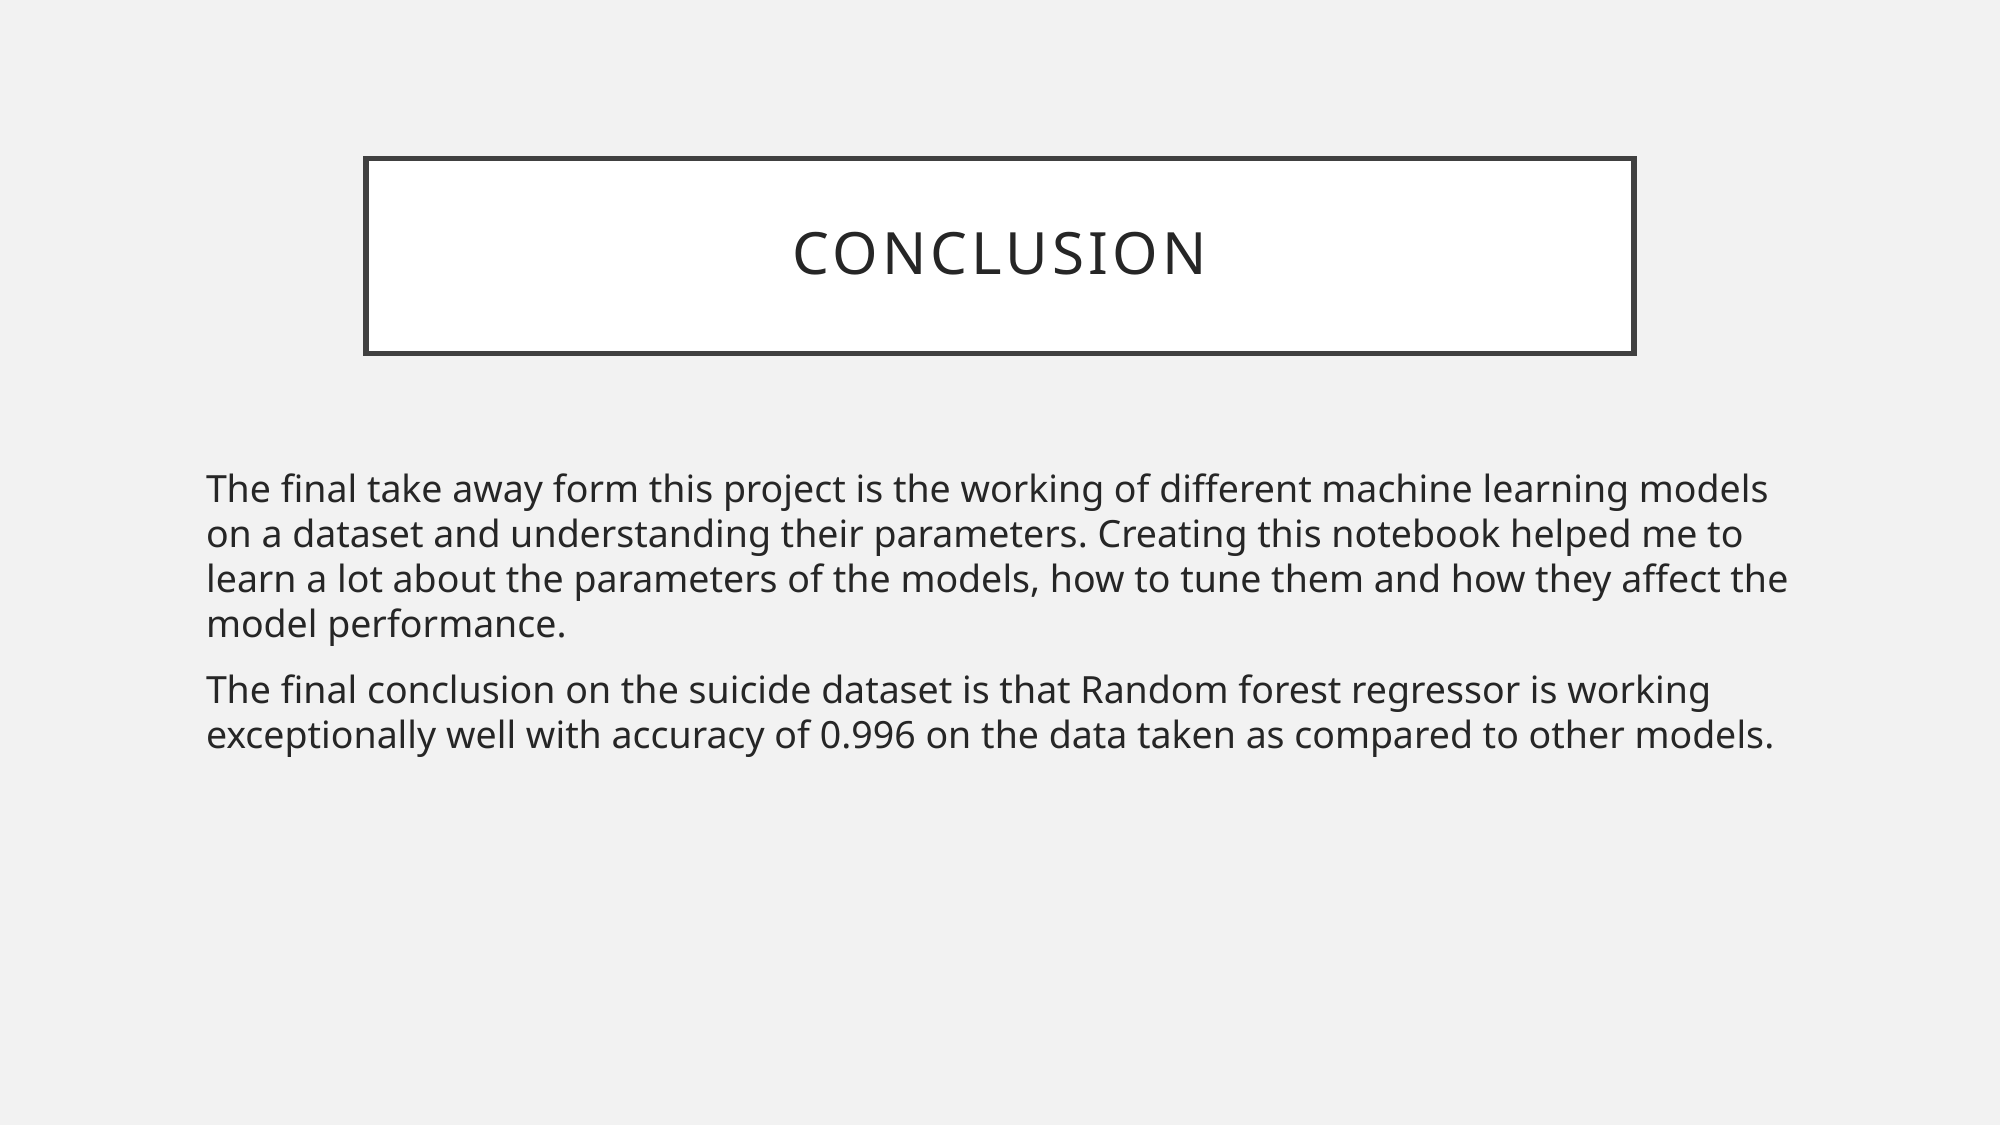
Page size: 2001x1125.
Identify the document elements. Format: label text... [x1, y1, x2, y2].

list The final take away form this project is the working of different machine learning models on a dataset and understanding their parameters. Creating this notebook helped me to learn a lot about the parameters of the models, how to tune them and how they affect the model performance. The final conclusion on the suicide dataset is that Random forest regressor is working exceptionally well with accuracy of 0.996 on the data taken as compared to other models. [191, 457, 1809, 967]
title Conclusion [363, 156, 1637, 356]
